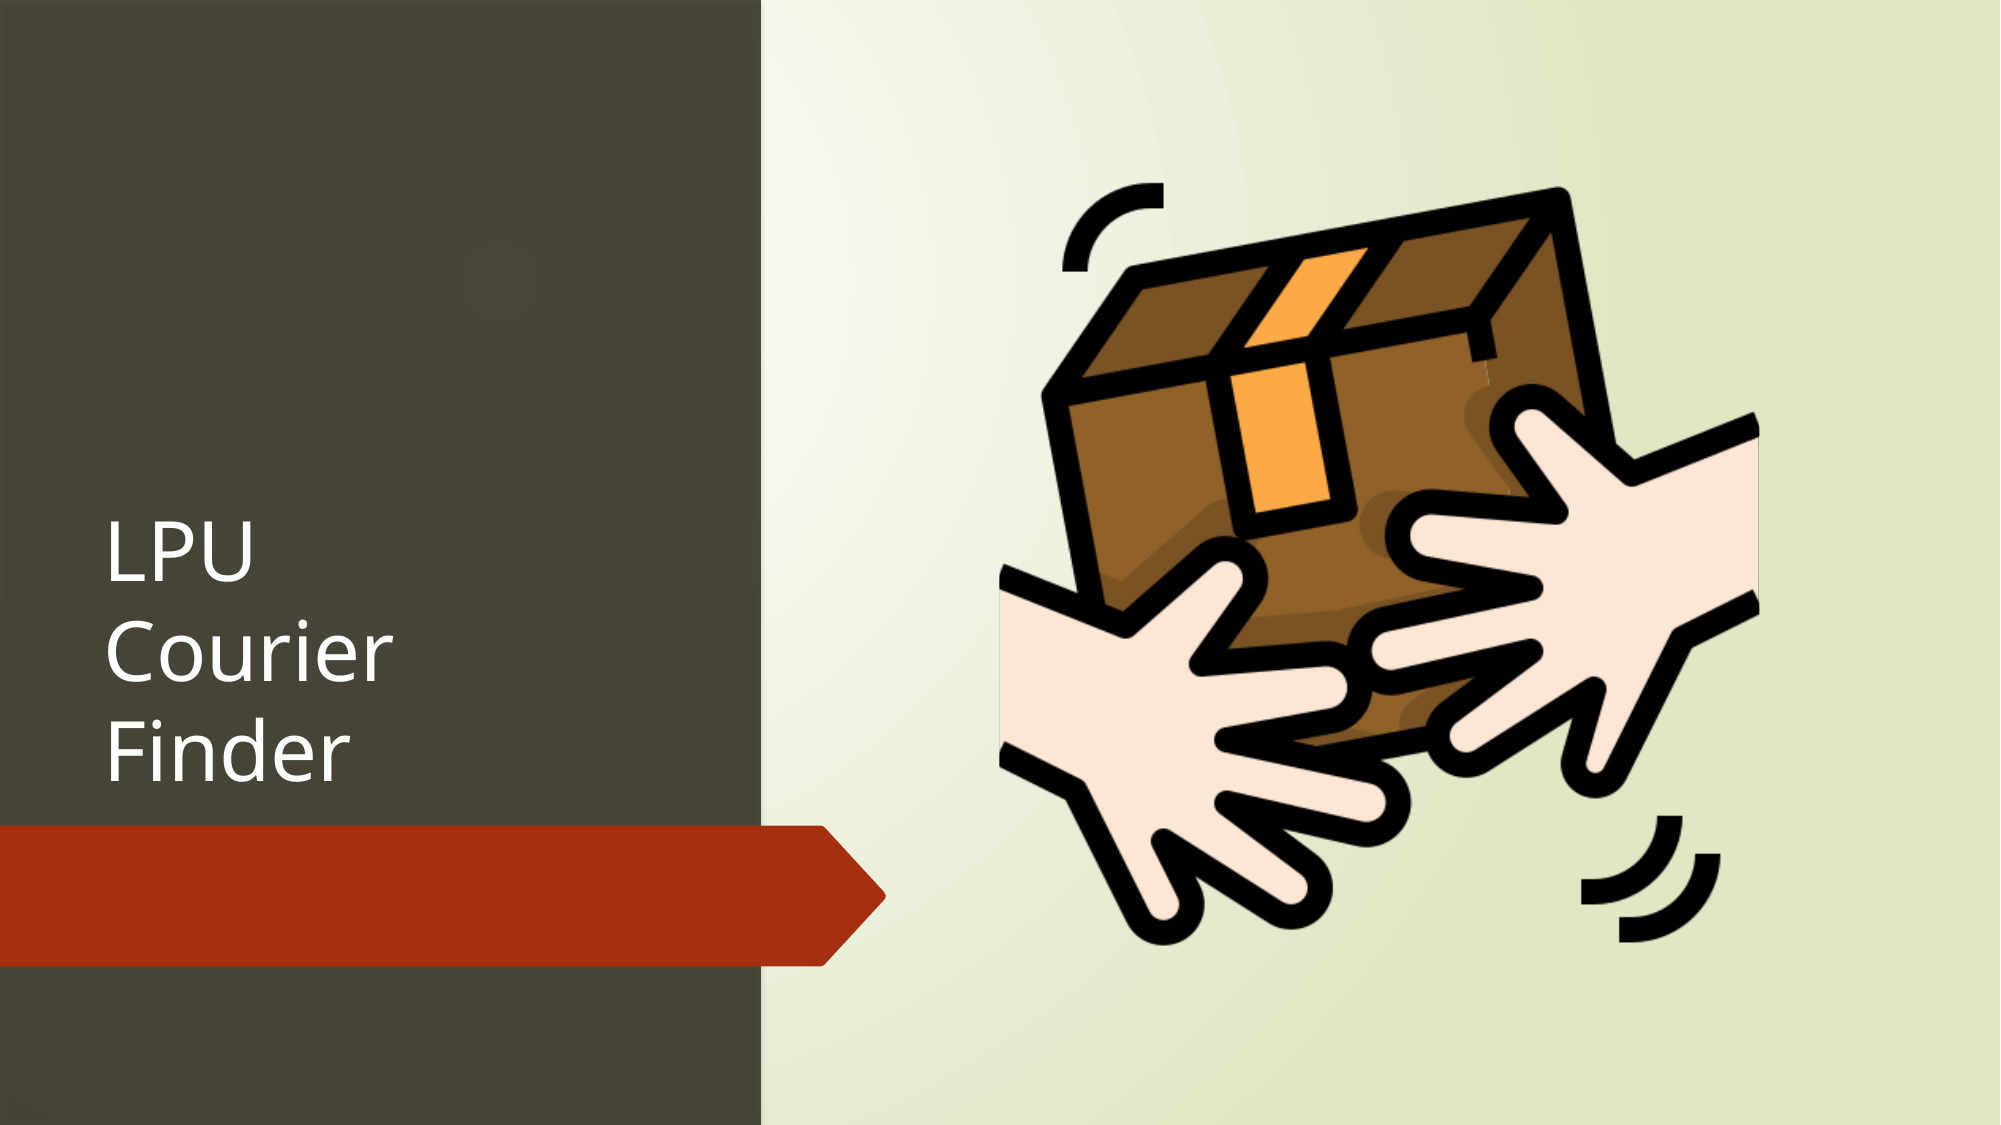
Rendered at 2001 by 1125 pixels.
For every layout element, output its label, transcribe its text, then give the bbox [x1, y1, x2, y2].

text_box [0, 825, 886, 967]
text_box [0, 967, 762, 1125]
picture [998, 158, 1760, 968]
text_box [0, 0, 762, 825]
text_box [762, 0, 2000, 1125]
title LPU Courier Finder [88, 158, 709, 806]
